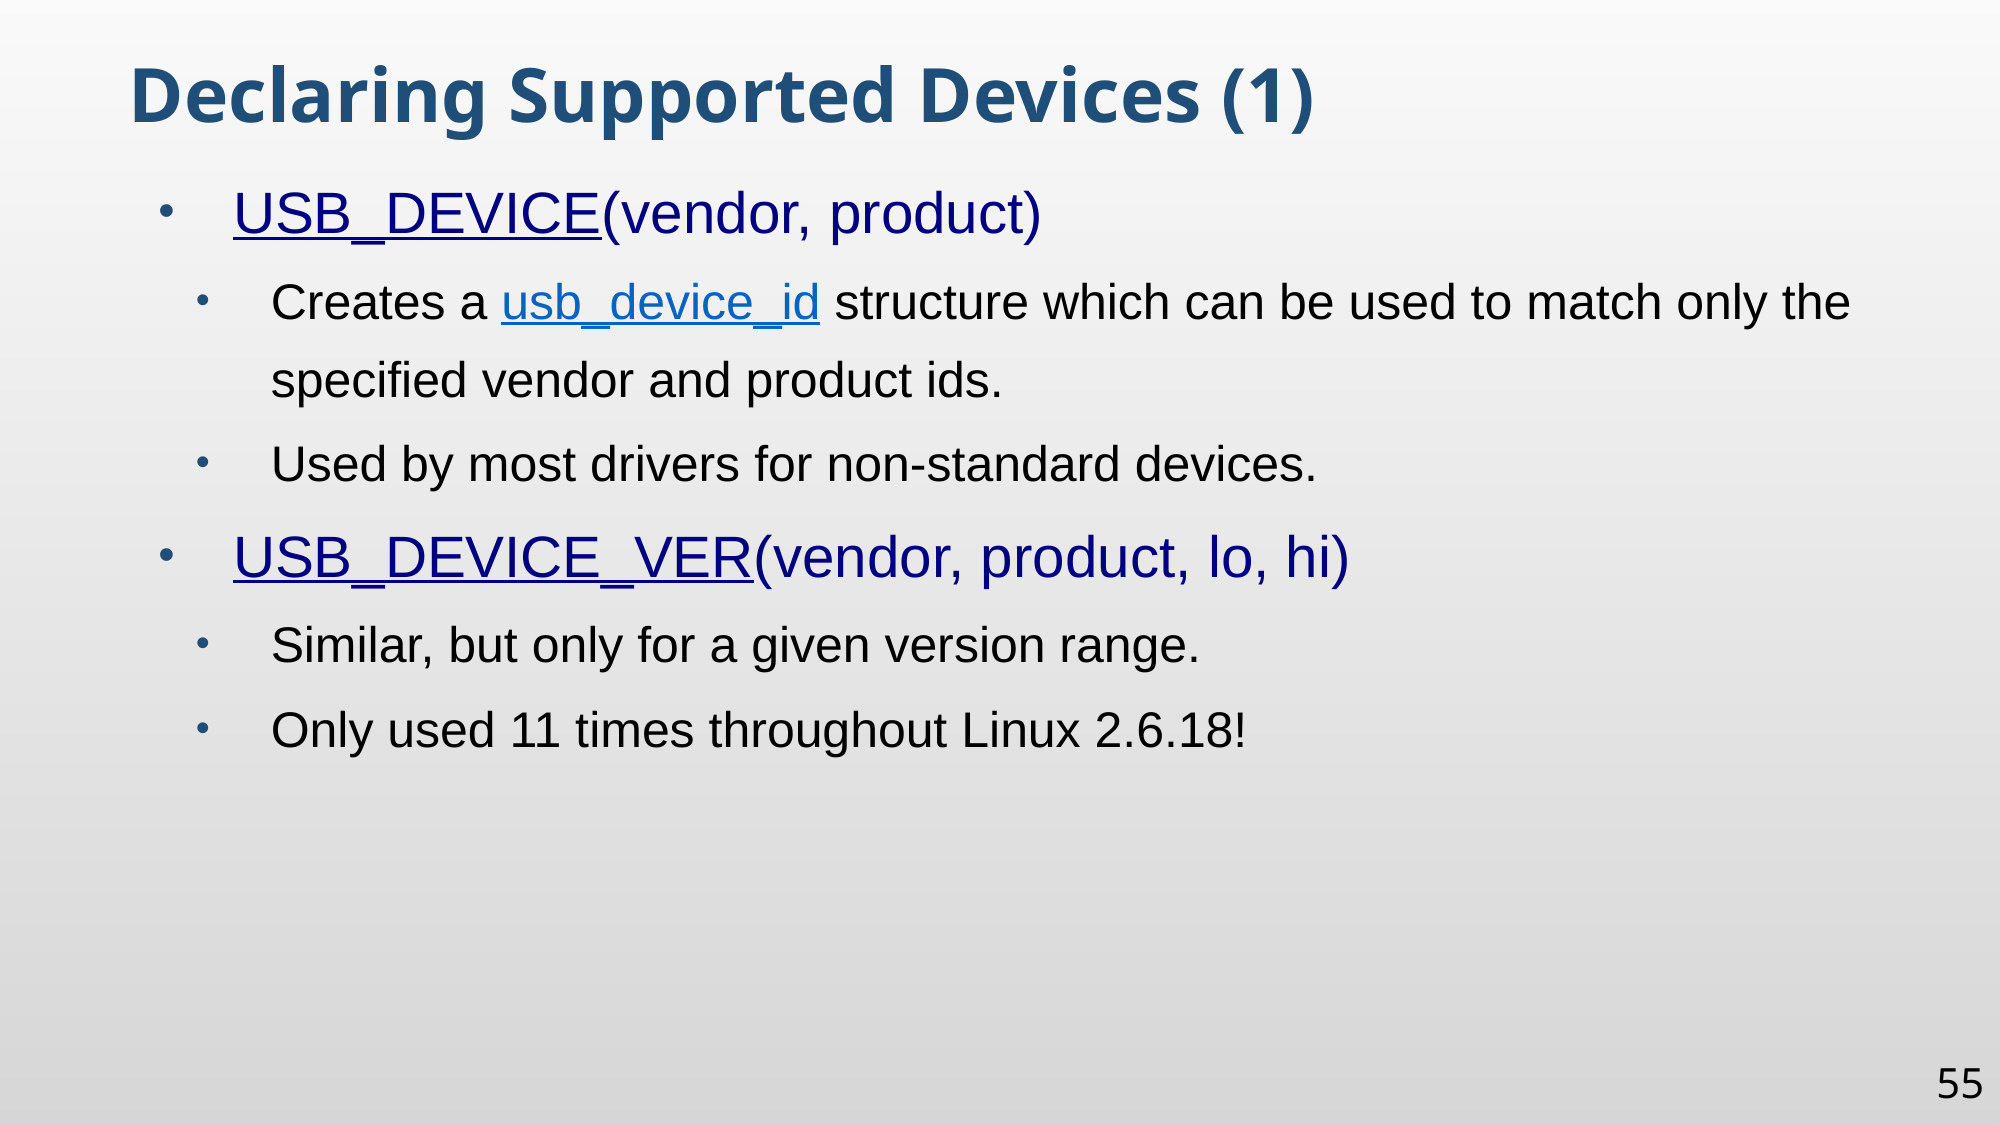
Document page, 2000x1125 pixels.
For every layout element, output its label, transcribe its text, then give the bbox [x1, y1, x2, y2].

text_box 55 [1811, 1070, 2000, 1101]
list USB_DEVICE(vendor, product) Creates a usb_device_id structure which can be used to match only the specified vendor and product ids. Used by most drivers for non-standard devices. USB_DEVICE_VER(vendor, product, lo, hi) Similar, but only for a given version range. Only used 11 times throughout Linux 2.6.18! [125, 146, 1945, 1076]
text_box Declaring Supported Devices (1) [113, 30, 1886, 147]
